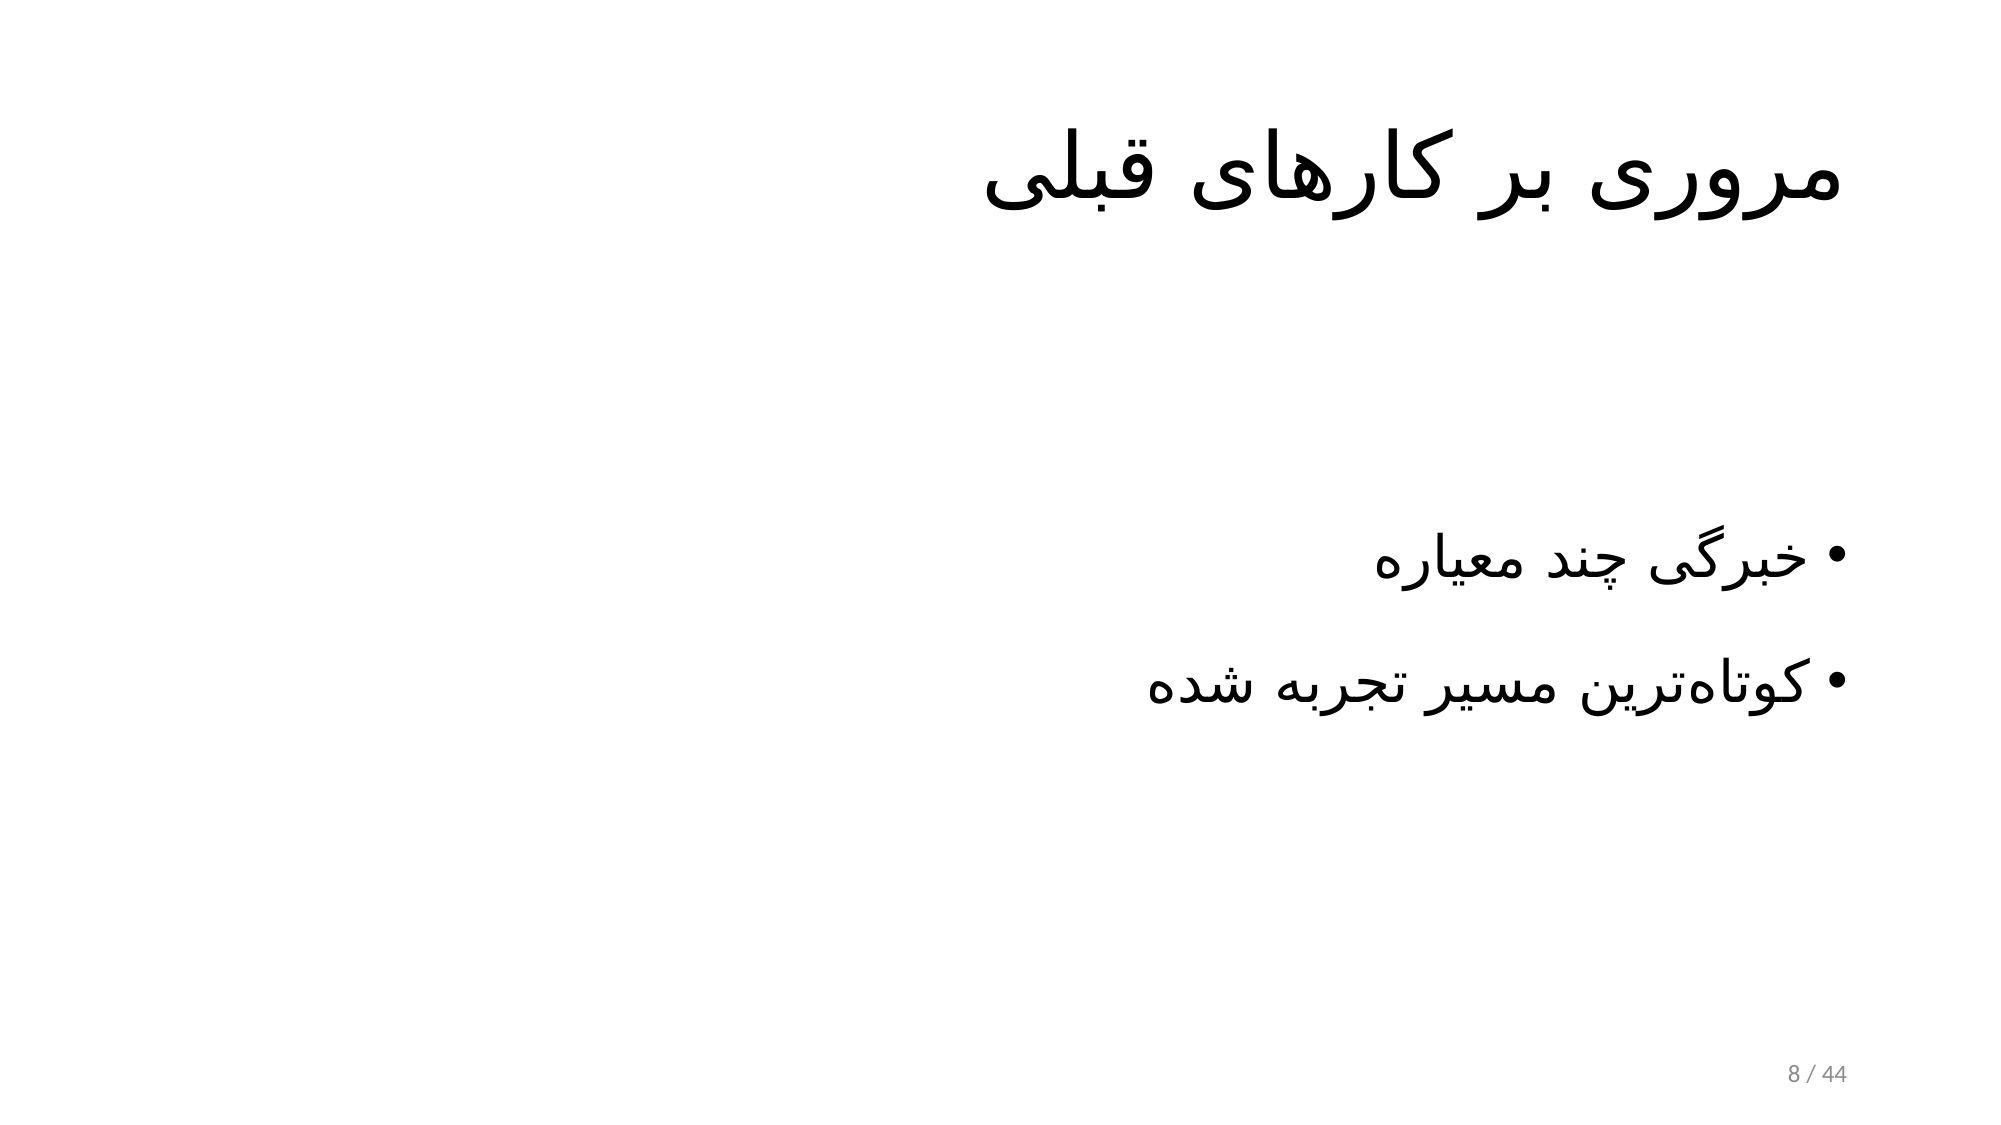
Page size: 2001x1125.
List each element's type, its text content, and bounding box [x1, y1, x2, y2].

list خبرگی چند معیاره کوتاه‌ترین مسیر تجربه شده [137, 476, 1863, 724]
slide_number 8 / 44 [1412, 1042, 1863, 1103]
title مروری بر کارهای قبلی [137, 59, 1863, 278]
